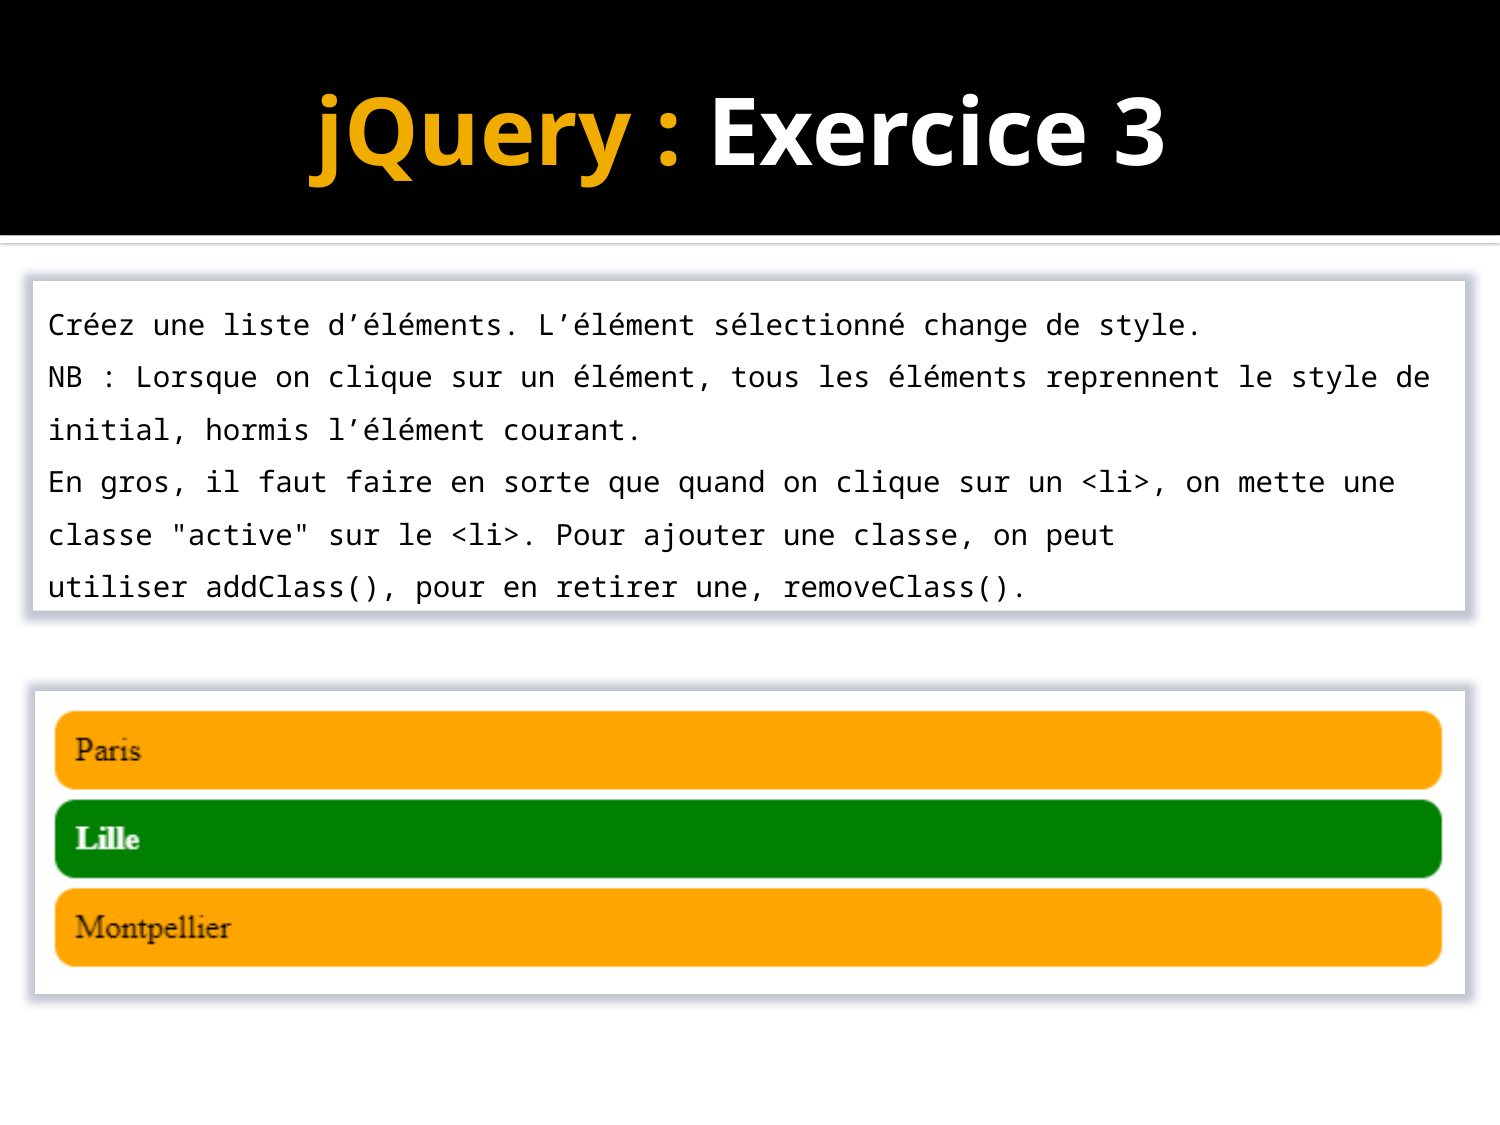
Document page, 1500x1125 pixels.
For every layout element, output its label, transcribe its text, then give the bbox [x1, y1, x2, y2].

text_box Créez une liste d’éléments. L’élément sélectionné change de style. NB : Lorsque on clique sur un élément, tous les éléments reprennent le style de initial, hormis l’élément courant. En gros, il faut faire en sorte que quand on clique sur un <li>, on mette une classe "active" sur le <li>. Pour ajouter une classe, on peut utiliser addClass(), pour en retirer une, removeClass(). [33, 281, 1465, 611]
picture [35, 691, 1465, 994]
title jQuery : Exercice 3 [75, 24, 1425, 231]
